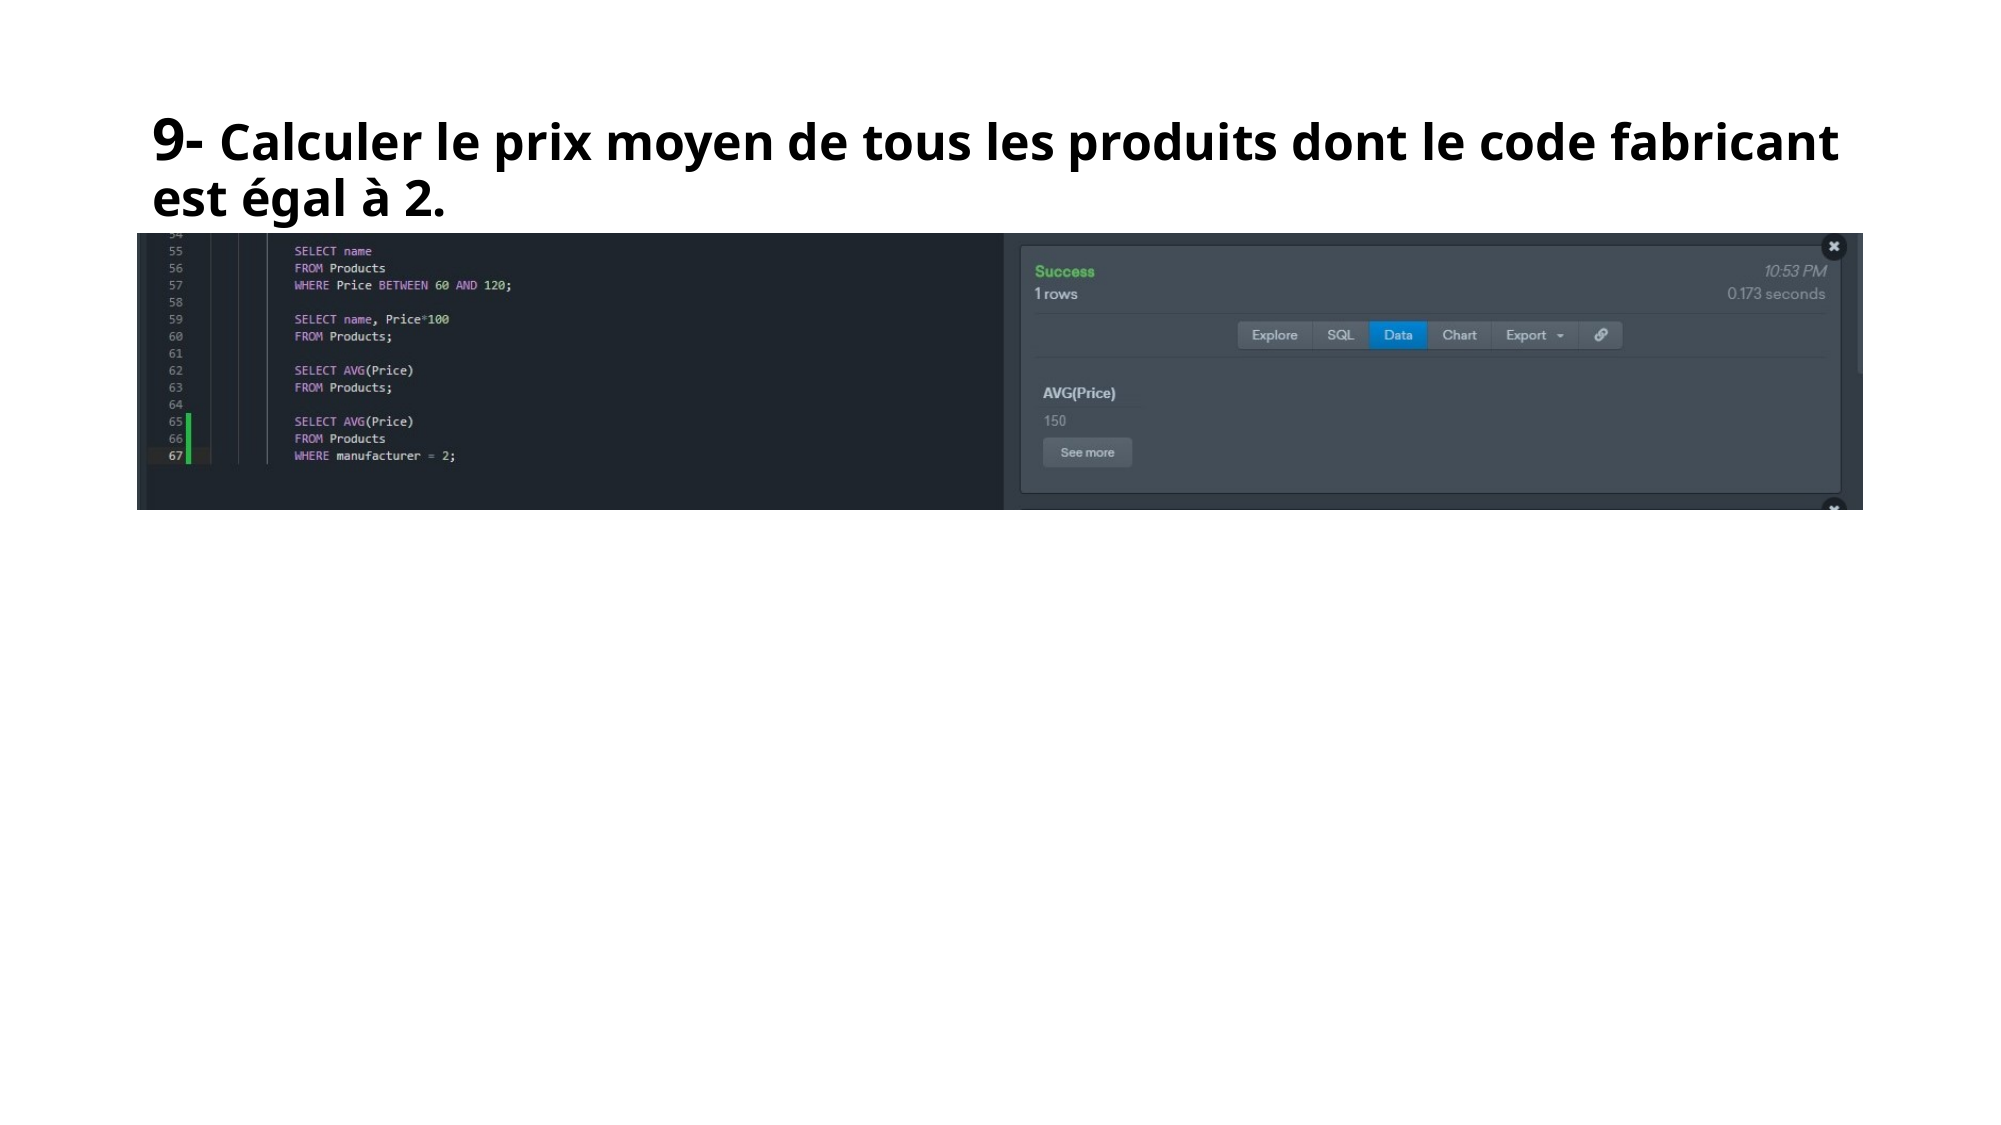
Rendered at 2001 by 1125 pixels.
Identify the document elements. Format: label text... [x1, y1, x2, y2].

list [137, 233, 1863, 510]
title 9- Calculer le prix moyen de tous les produits dont le code fabricant est égal à 2. [137, 59, 1863, 233]
